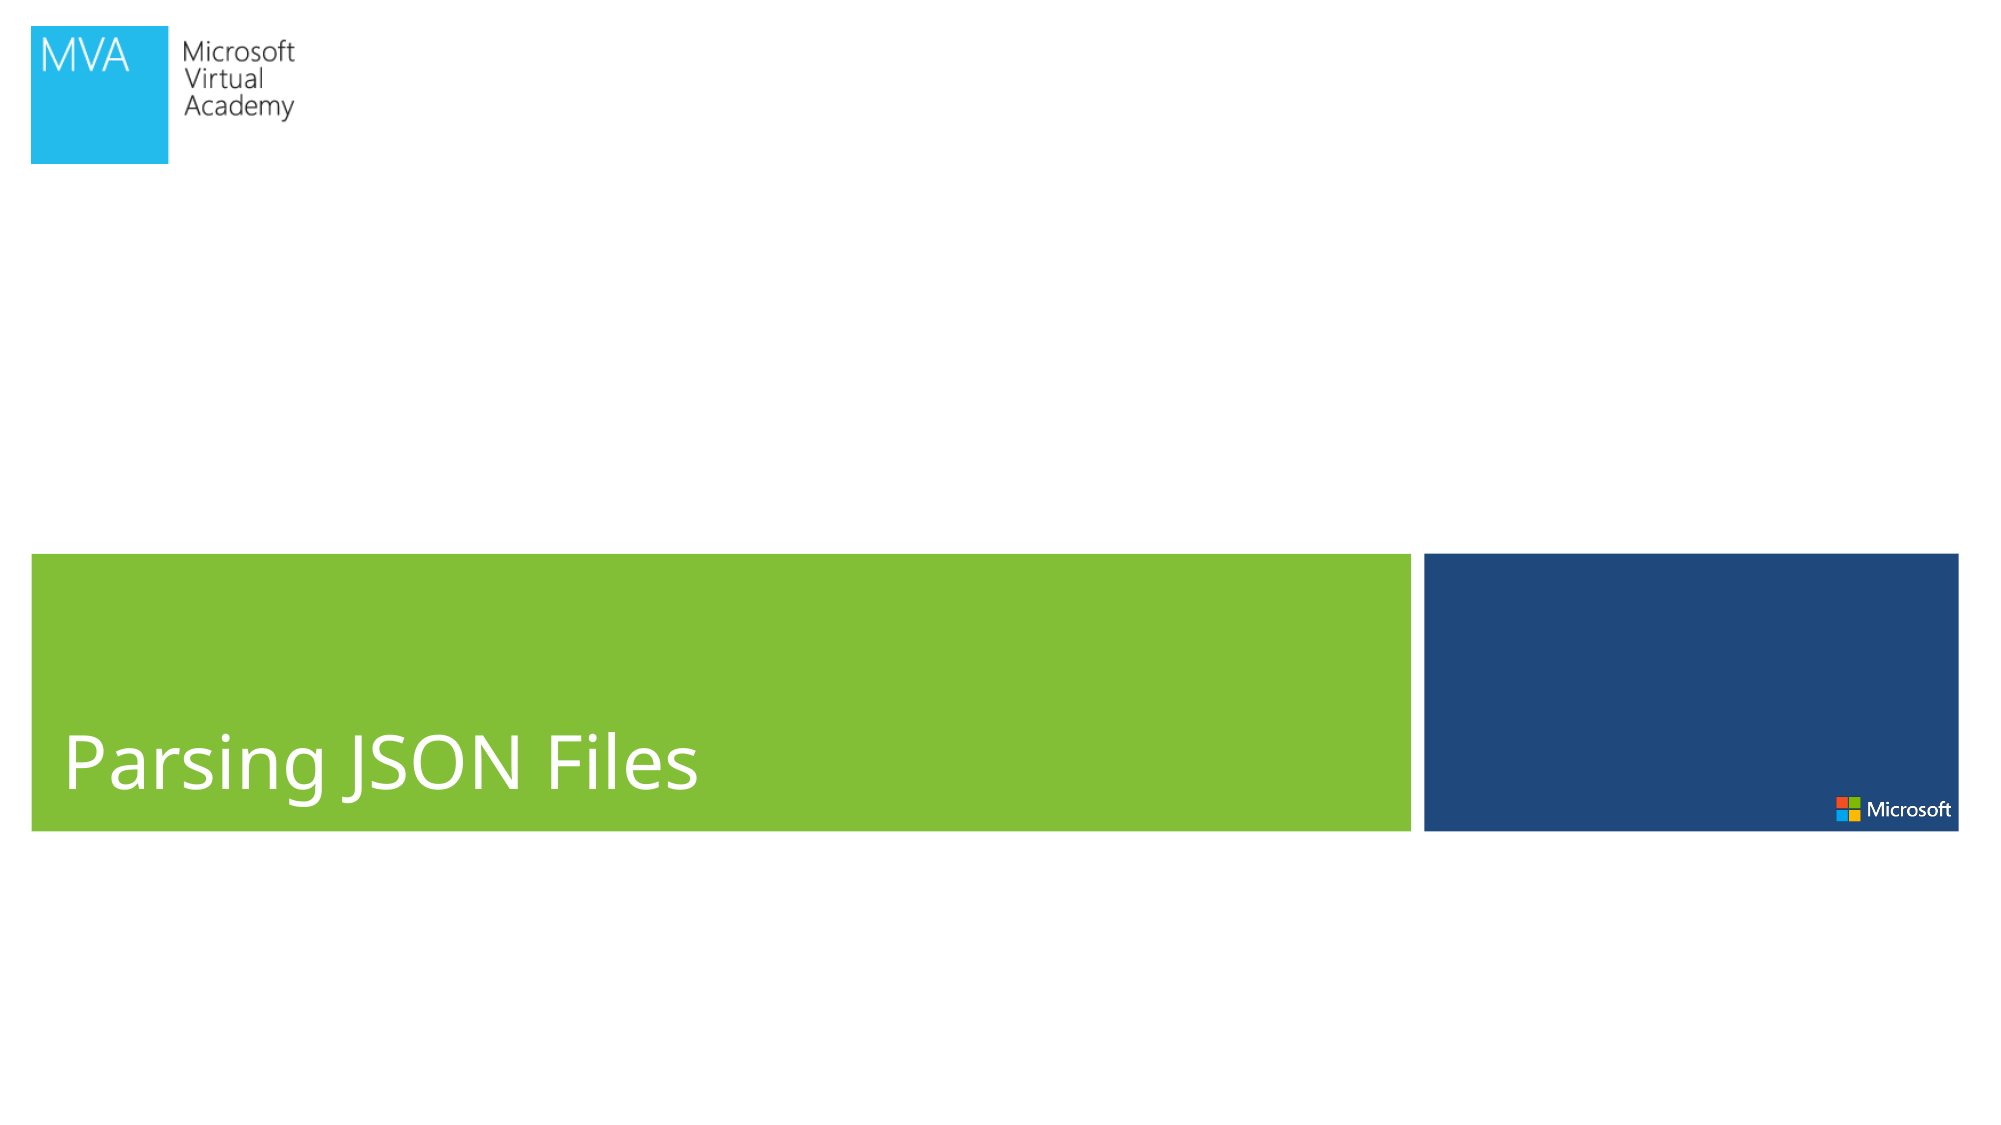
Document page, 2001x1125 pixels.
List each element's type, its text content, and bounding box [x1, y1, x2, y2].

list Parsing JSON Files [47, 568, 1396, 813]
picture [31, 26, 374, 164]
picture [1834, 790, 1956, 827]
